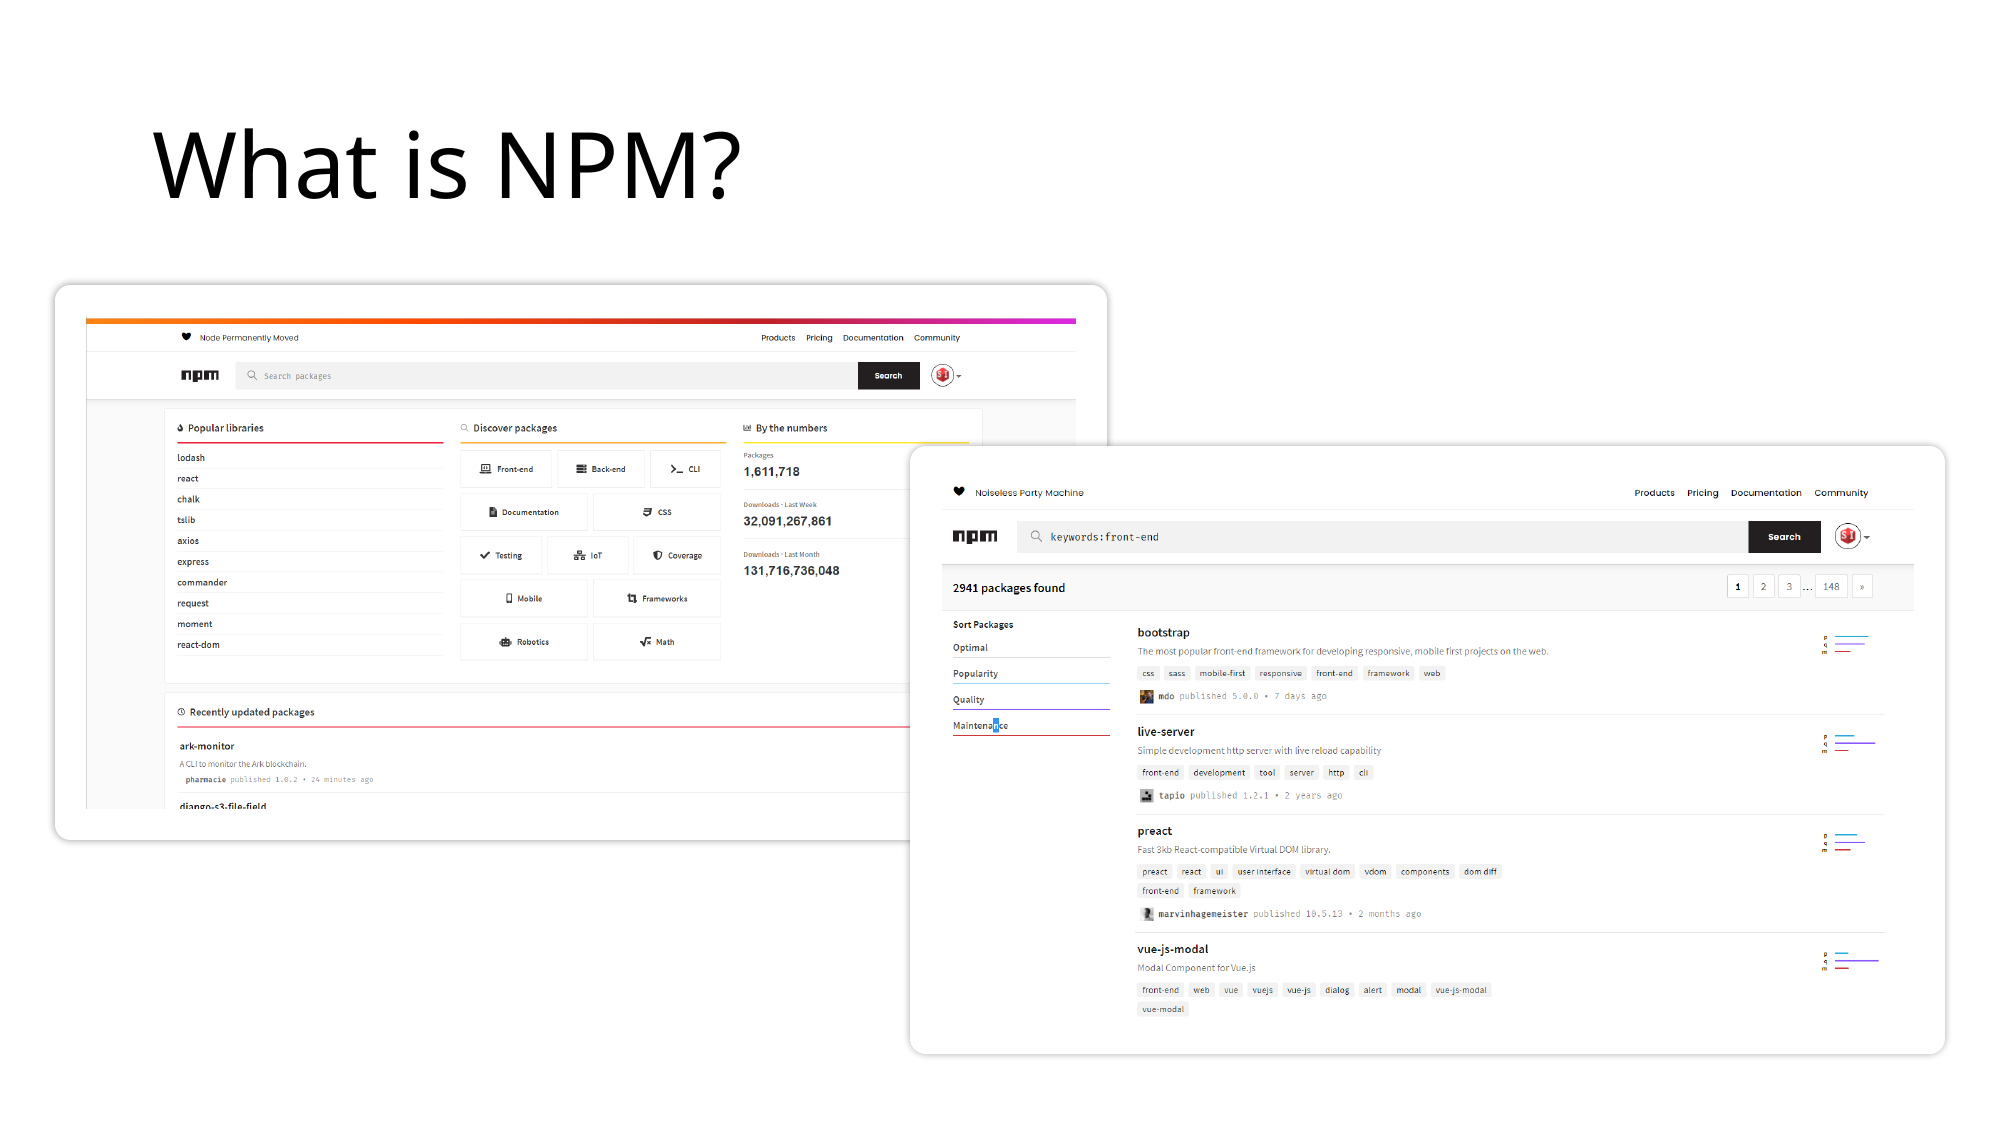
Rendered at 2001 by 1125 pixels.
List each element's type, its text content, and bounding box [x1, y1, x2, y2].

title What is NPM? [137, 59, 1863, 278]
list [86, 315, 1077, 810]
picture [941, 477, 1914, 1023]
